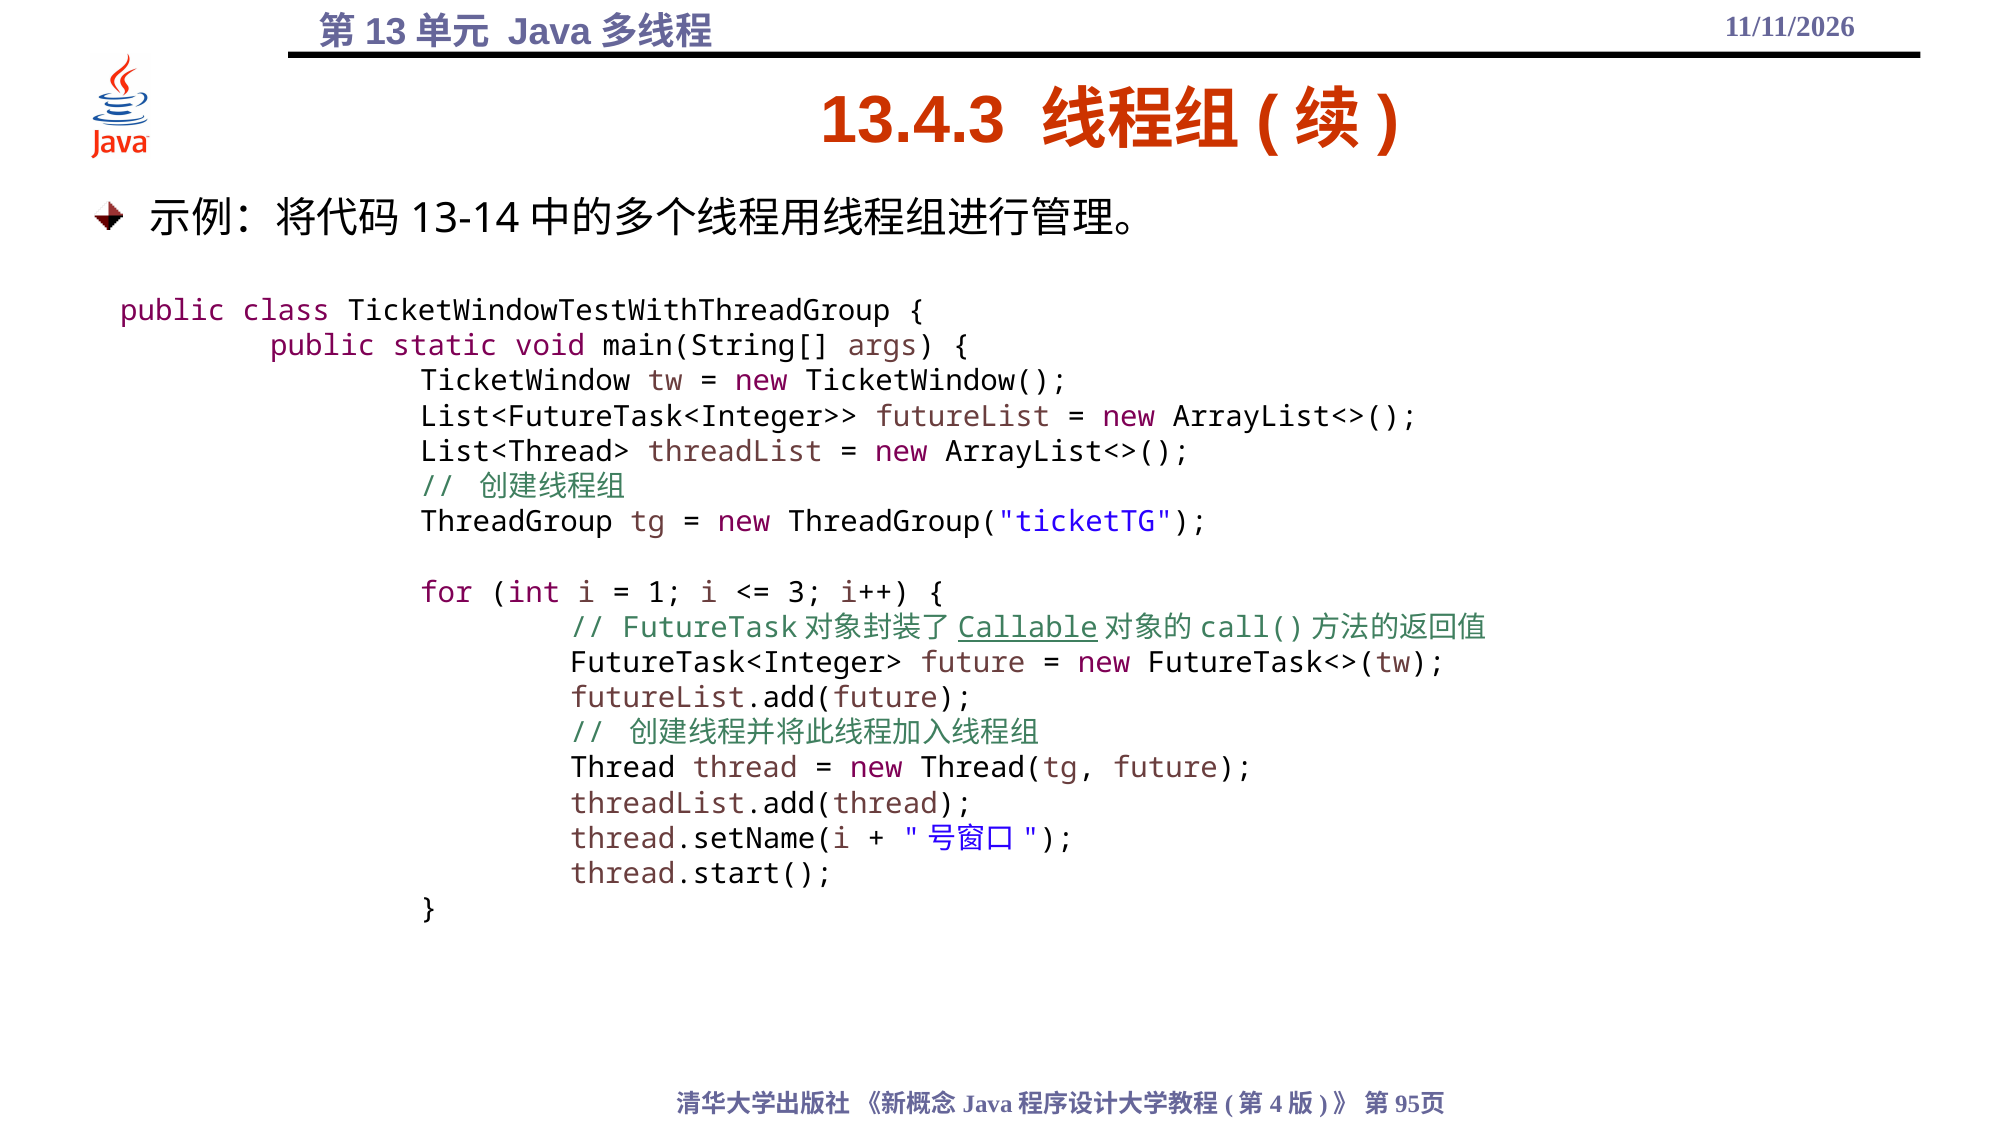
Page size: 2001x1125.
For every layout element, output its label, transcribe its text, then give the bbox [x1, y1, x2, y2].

picture [93, 200, 123, 230]
title 13.4.3 线程组(续) [272, 63, 1949, 164]
list 示例：将代码13-14中的多个线程用线程组进行管理。 [78, 182, 1944, 294]
text_box public class TicketWindowTestWithThreadGroup { public static void main(String[] args) { TicketWindow tw = new TicketWindow(); List<FutureTask<Integer>> futureList = new ArrayList<>(); List<Thread> threadList = new ArrayList<>(); // 创建线程组 ThreadGroup tg = new ThreadGroup("ticketTG"); for (int i = 1; i <= 3; i++) { // FutureTask对象封装了Callable对象的call()方法的返回值 FutureTask<Integer> future = new FutureTask<>(tw); futureList.add(future); // 创建线程并将此线程加入线程组 Thread thread = new Thread(tg, future); threadList.add(thread); thread.setName(i + "号窗口"); thread.start(); } [105, 293, 2000, 1003]
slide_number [1579, 0, 2000, 48]
picture [90, 53, 151, 159]
